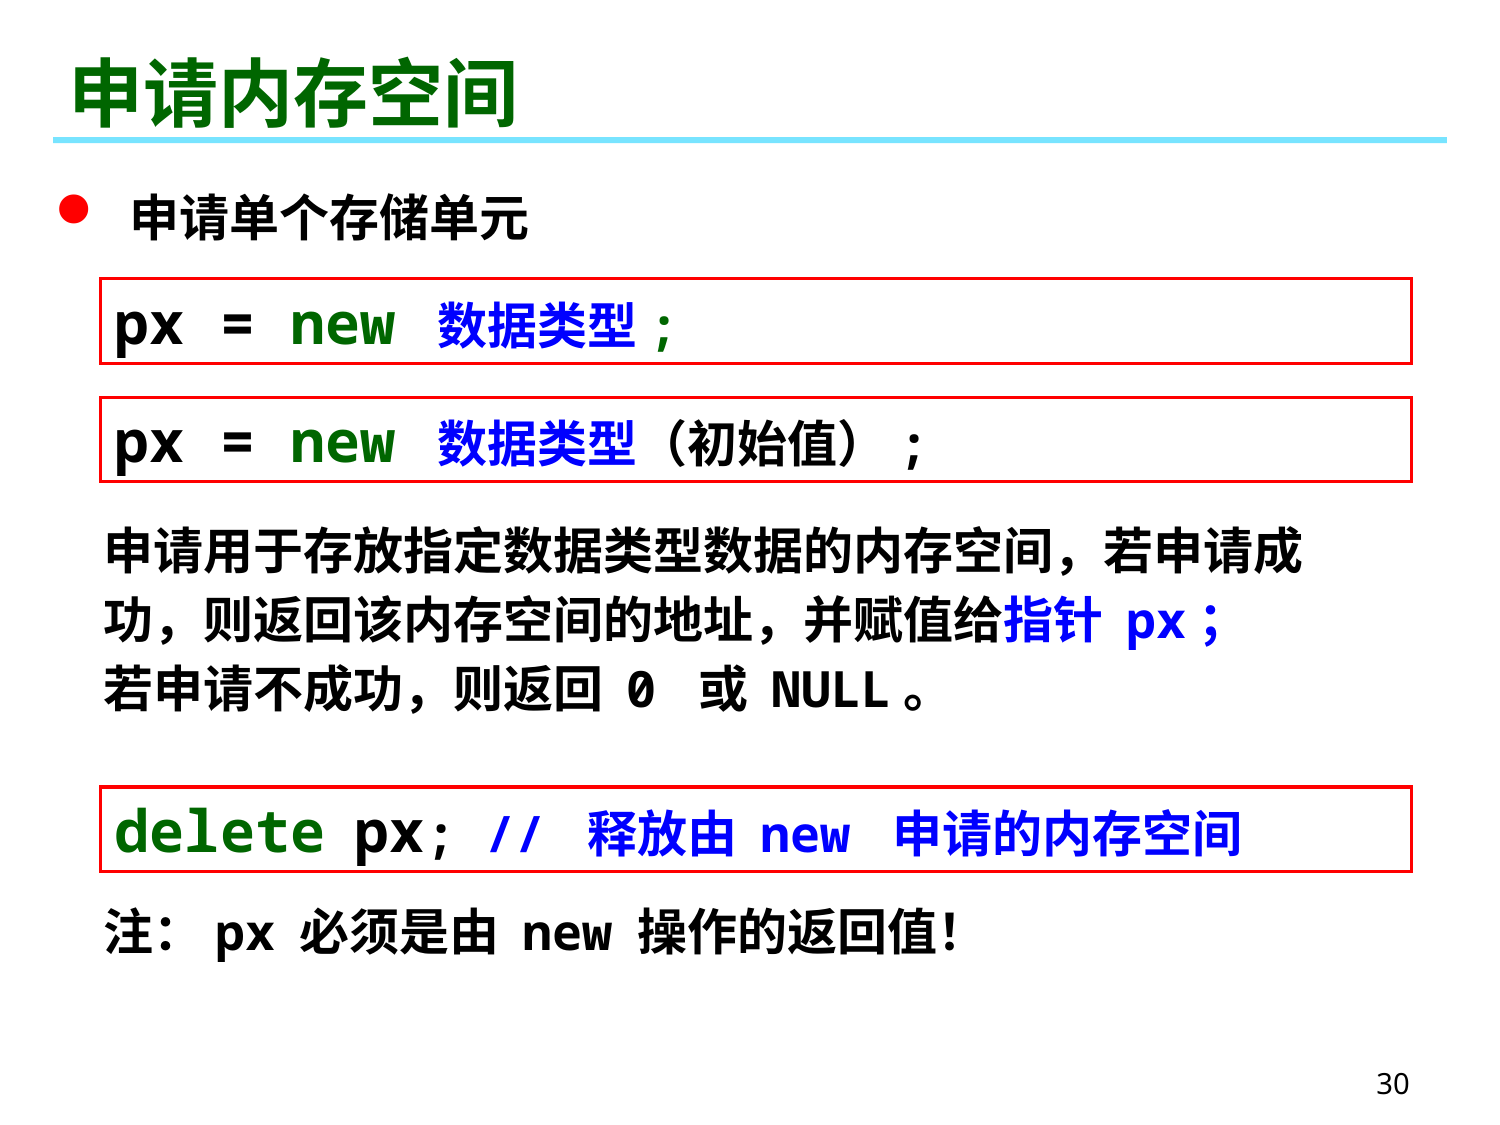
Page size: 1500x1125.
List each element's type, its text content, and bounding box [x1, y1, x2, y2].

slide_number 30 [1112, 1037, 1425, 1113]
text_box 申请用于存放指定数据类型数据的内存空间，若申请成功，则返回该内存空间的地址，并赋值给指针 px； 若申请不成功，则返回 0 或 NULL。 [88, 503, 1400, 725]
text_box px = new 数据类型; [100, 278, 1412, 364]
text_box 注：px 必须是由 new 操作的返回值！ [88, 893, 1057, 968]
text_box delete px; // 释放由 new 申请的内存空间 [100, 786, 1412, 872]
text_box px = new 数据类型（初始值）; [100, 397, 1412, 482]
text_box 申请单个存储单元 [41, 172, 1341, 254]
title 申请内存空间 [53, 0, 1229, 144]
